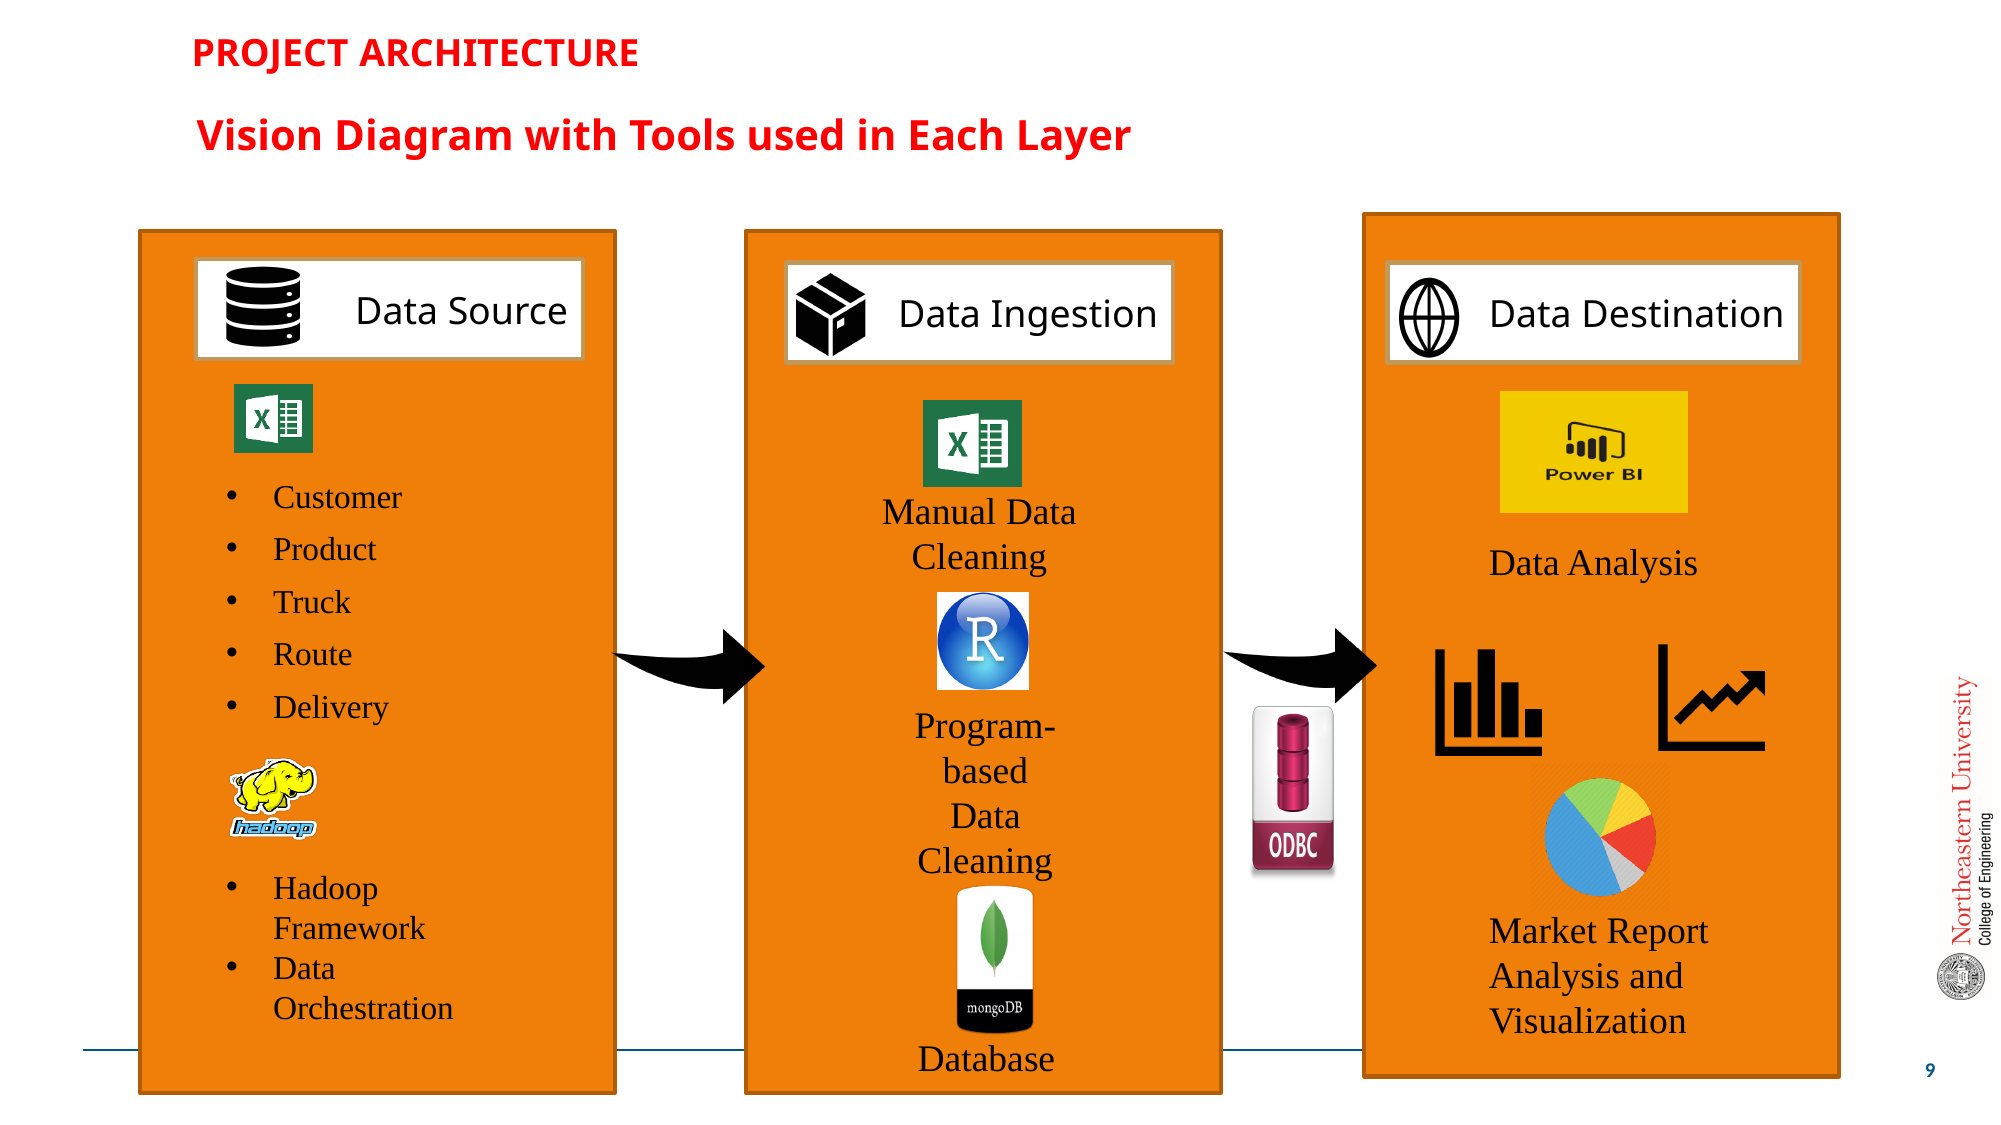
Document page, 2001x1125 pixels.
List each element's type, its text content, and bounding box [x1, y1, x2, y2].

picture [200, 255, 326, 357]
text_box Data Destination [1385, 260, 1802, 365]
text_box [138, 229, 617, 1095]
picture [937, 592, 1030, 690]
text_box Vision Diagram with Tools used in Each Layer [126, 101, 1214, 167]
picture [935, 882, 1054, 1036]
text_box Program-based Data Cleaning [891, 693, 1079, 889]
text_box [744, 229, 1223, 1095]
text_box PROJECT ARCHITECTURE [112, 22, 720, 82]
text_box Data Source [329, 257, 585, 361]
picture [1938, 677, 1993, 999]
text_box Data Analysis [1448, 530, 1740, 590]
text_box [1362, 212, 1841, 1079]
picture [604, 591, 772, 742]
picture [1413, 622, 1787, 913]
picture [780, 264, 881, 365]
picture [1499, 391, 1688, 513]
picture [1216, 590, 1384, 883]
picture [234, 384, 313, 453]
text_box Data Ingestion [784, 260, 1175, 365]
text_box Database [902, 1026, 1098, 1086]
text_box Customer Product Truck Route Delivery [211, 467, 424, 785]
text_box Hadoop Framework Data Orchestration [211, 858, 476, 1034]
text_box Manual Data Cleaning [837, 479, 1122, 585]
picture [923, 400, 1022, 488]
text_box Market Report Analysis and Visualization [1474, 898, 1799, 1048]
picture [221, 756, 326, 841]
picture [1391, 267, 1467, 368]
